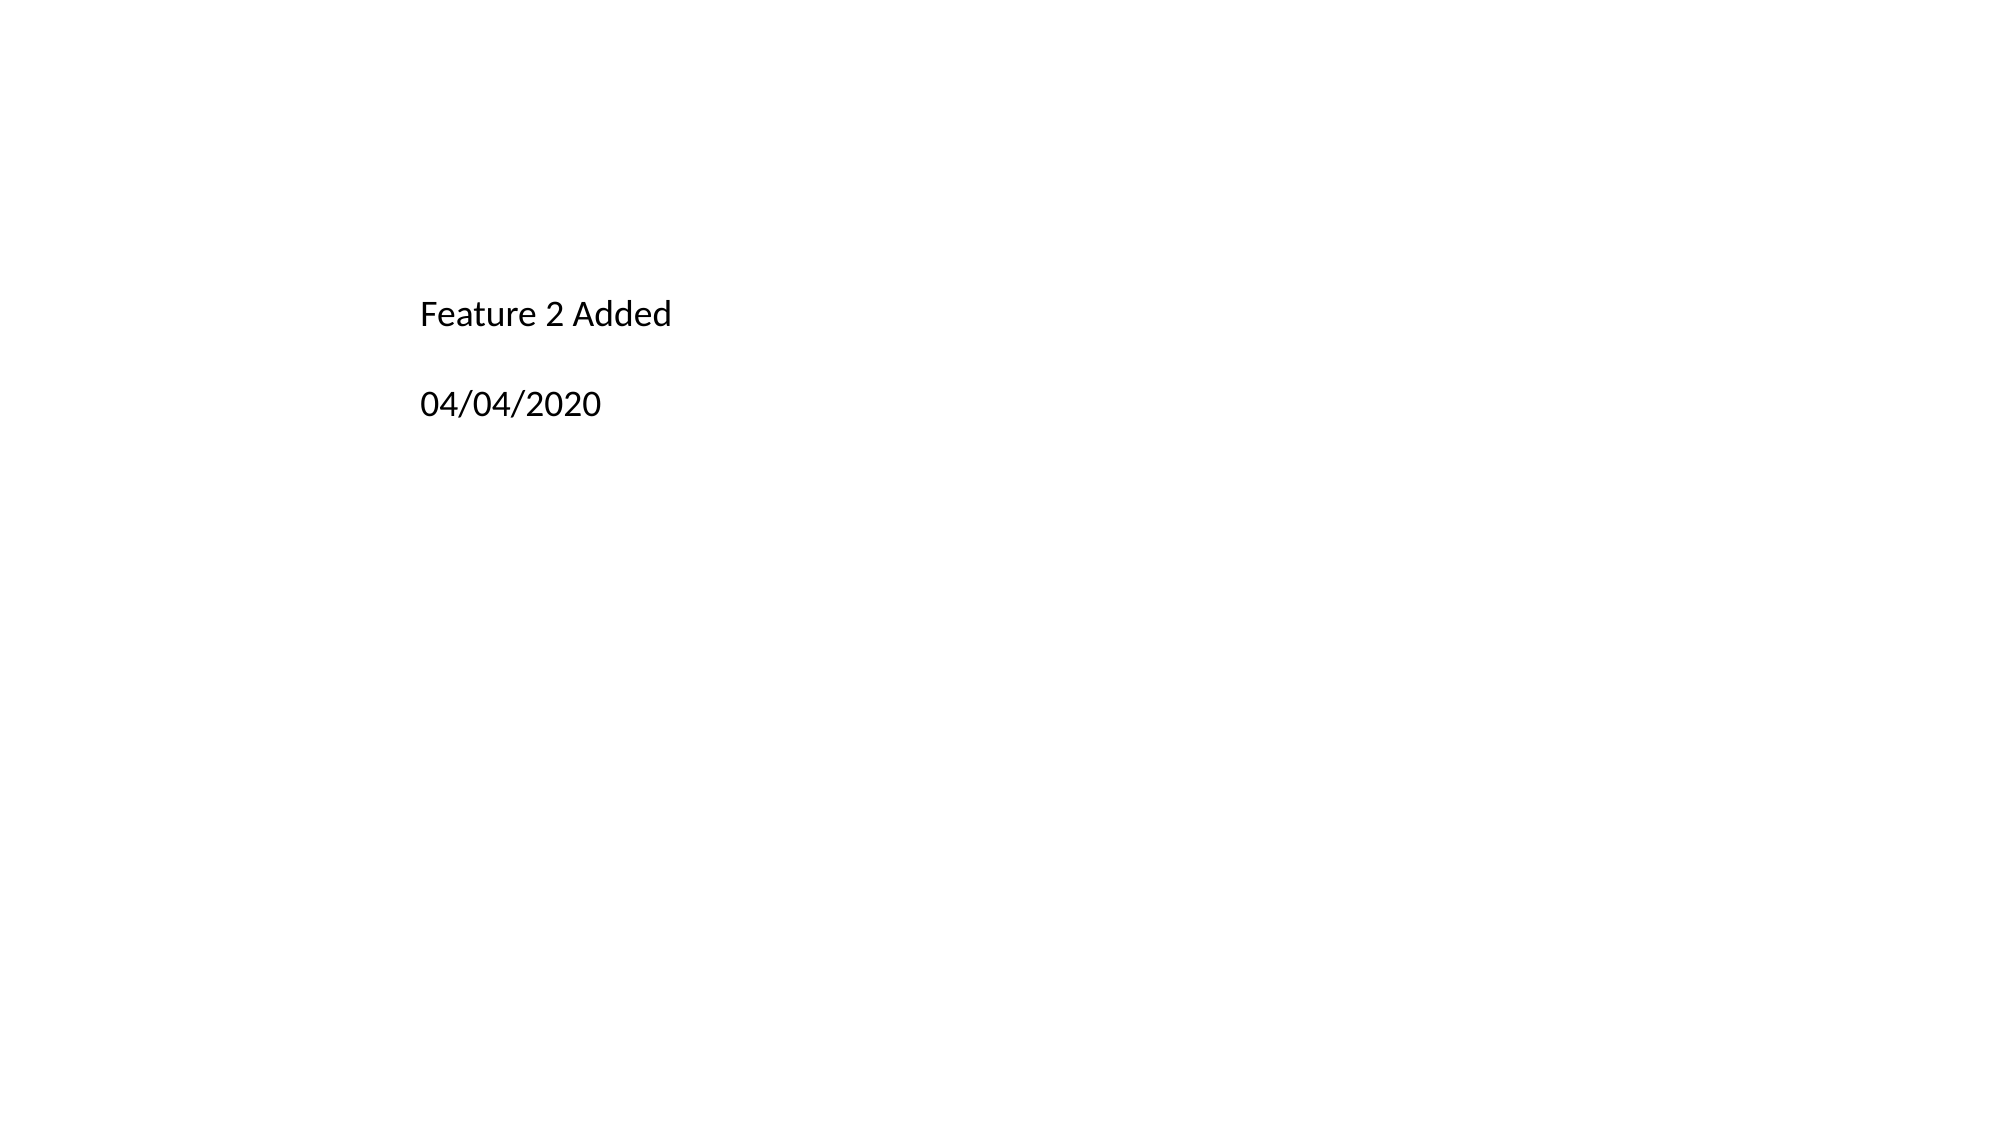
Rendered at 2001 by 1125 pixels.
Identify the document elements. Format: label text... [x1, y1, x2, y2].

text_box Feature 2 Added 04/04/2020 [405, 281, 1708, 432]
